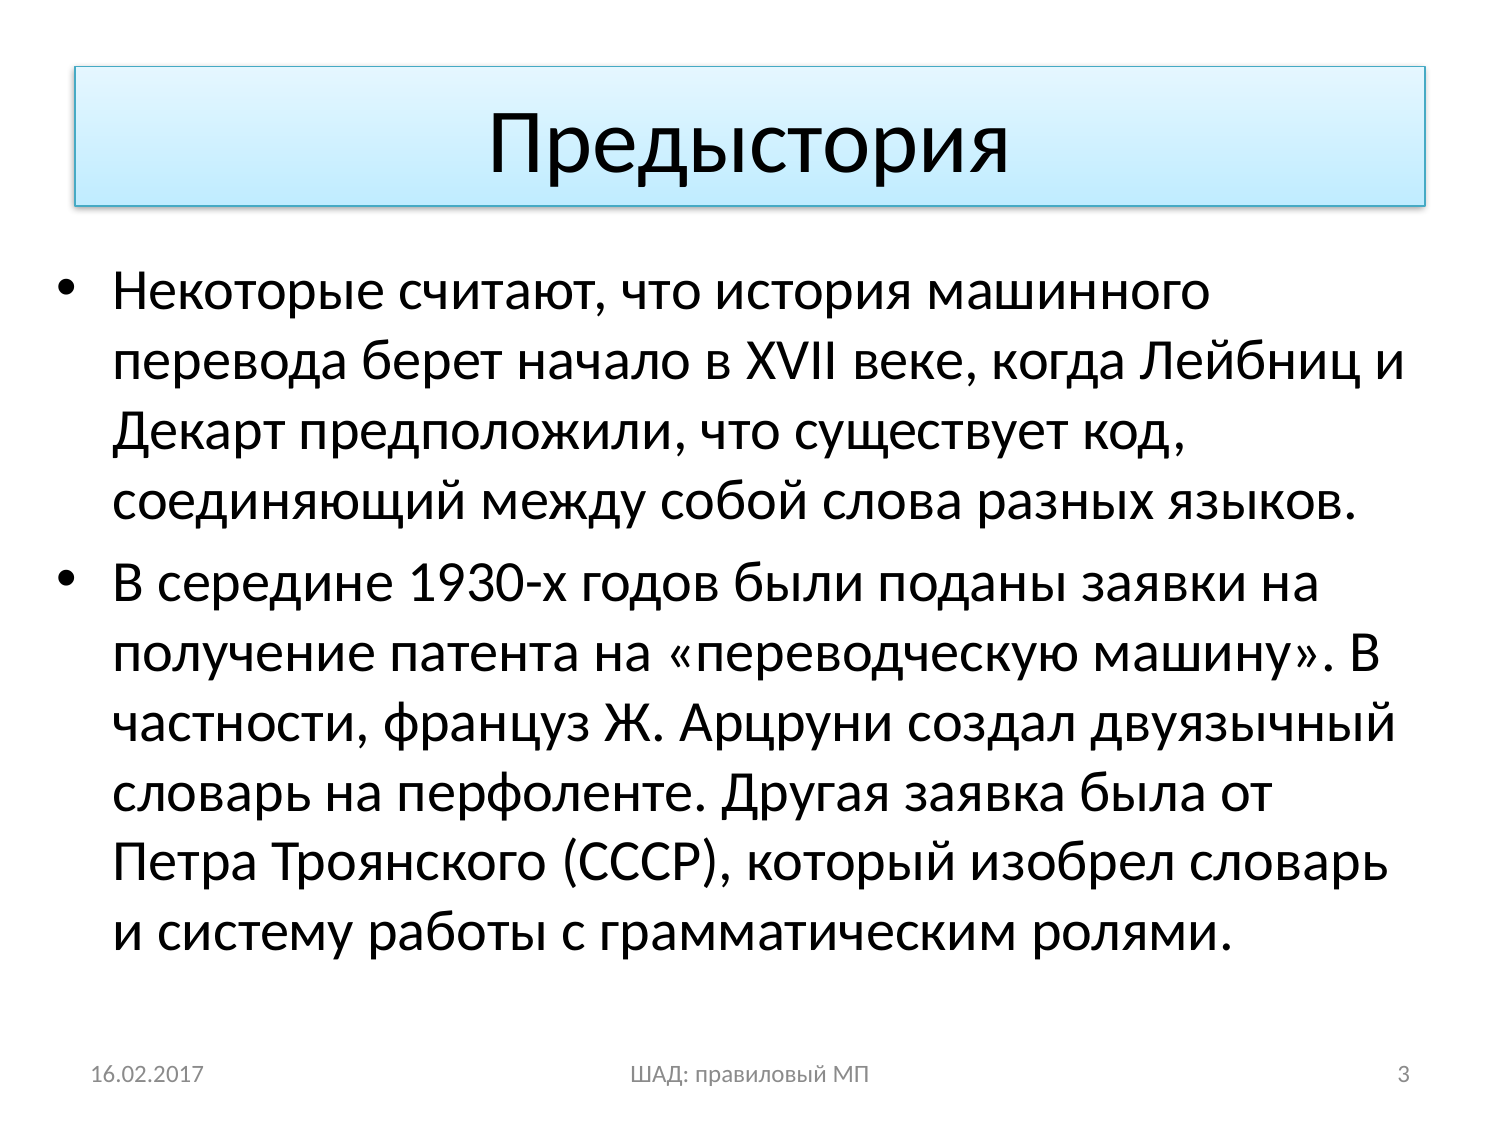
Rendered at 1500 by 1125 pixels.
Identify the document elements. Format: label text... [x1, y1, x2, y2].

list Некоторые считают, что история машинного перевода берет начало в XVII веке, когда Лейбниц и Декарт предположили, что существует код, соединяющий между собой слова разных языков. В середине 1930-х годов были поданы заявки на получение патента на «переводческую машину». В частности, француз Ж. Арцруни создал двуязычный словарь на перфоленте. Другая заявка была от Петра Троянского (СССР), который изобрел словарь и систему работы с грамматическим ролями. [41, 243, 1436, 1043]
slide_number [75, 1042, 425, 1103]
title Предыстория [74, 66, 1426, 207]
footer ШАД: правиловый МП [512, 1042, 988, 1103]
slide_number 3 [1074, 1042, 1425, 1103]
